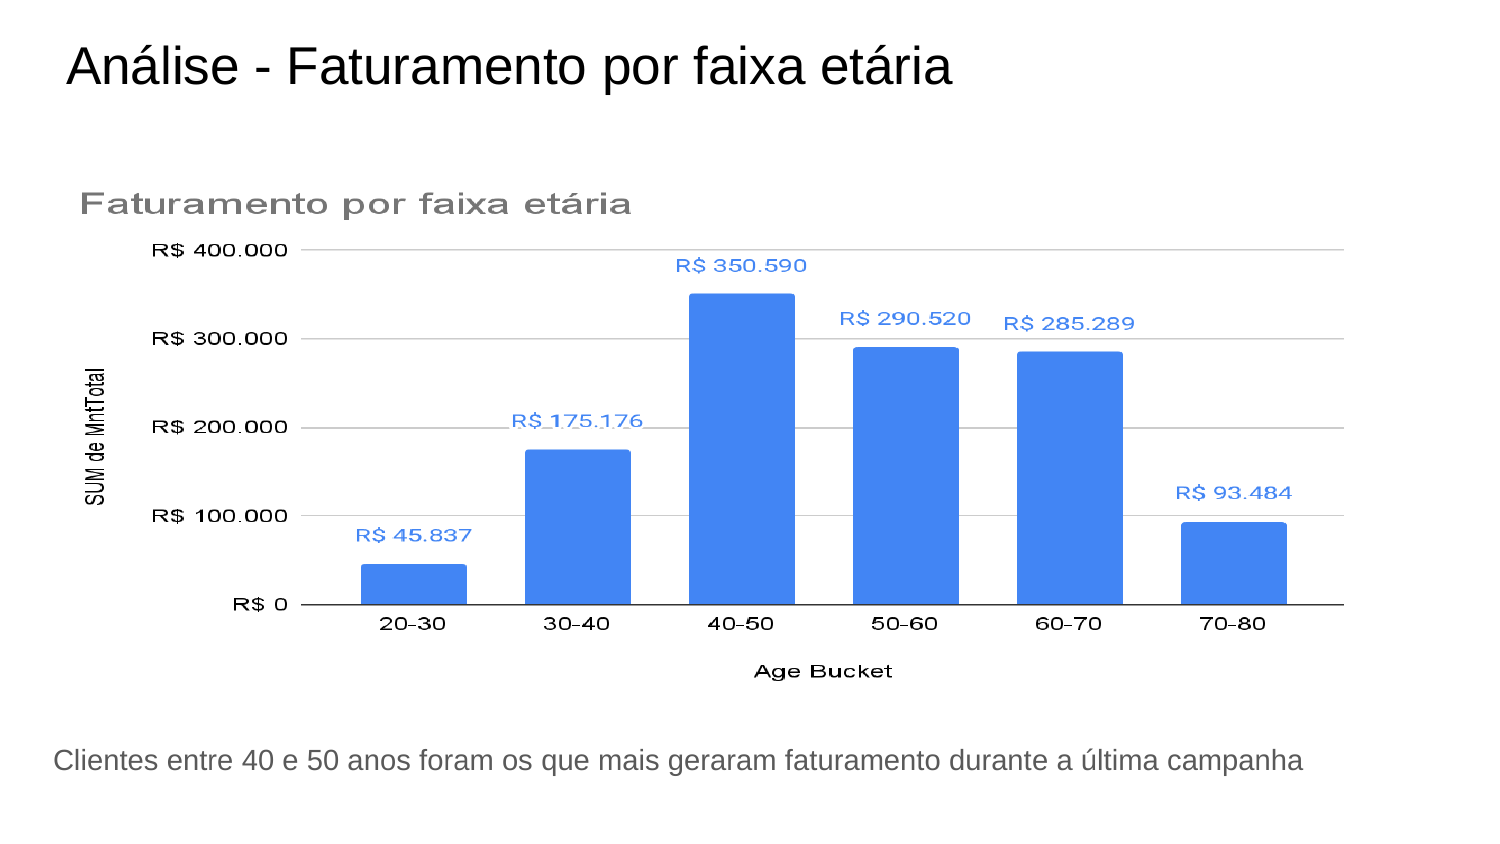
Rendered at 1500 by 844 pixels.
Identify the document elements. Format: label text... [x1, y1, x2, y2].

list Clientes entre 40 e 50 anos foram os que mais geraram faturamento durante a última campanha [38, 720, 1327, 815]
picture [37, 158, 1386, 709]
title Análise - Faturamento por faixa etária [51, 16, 1449, 111]
